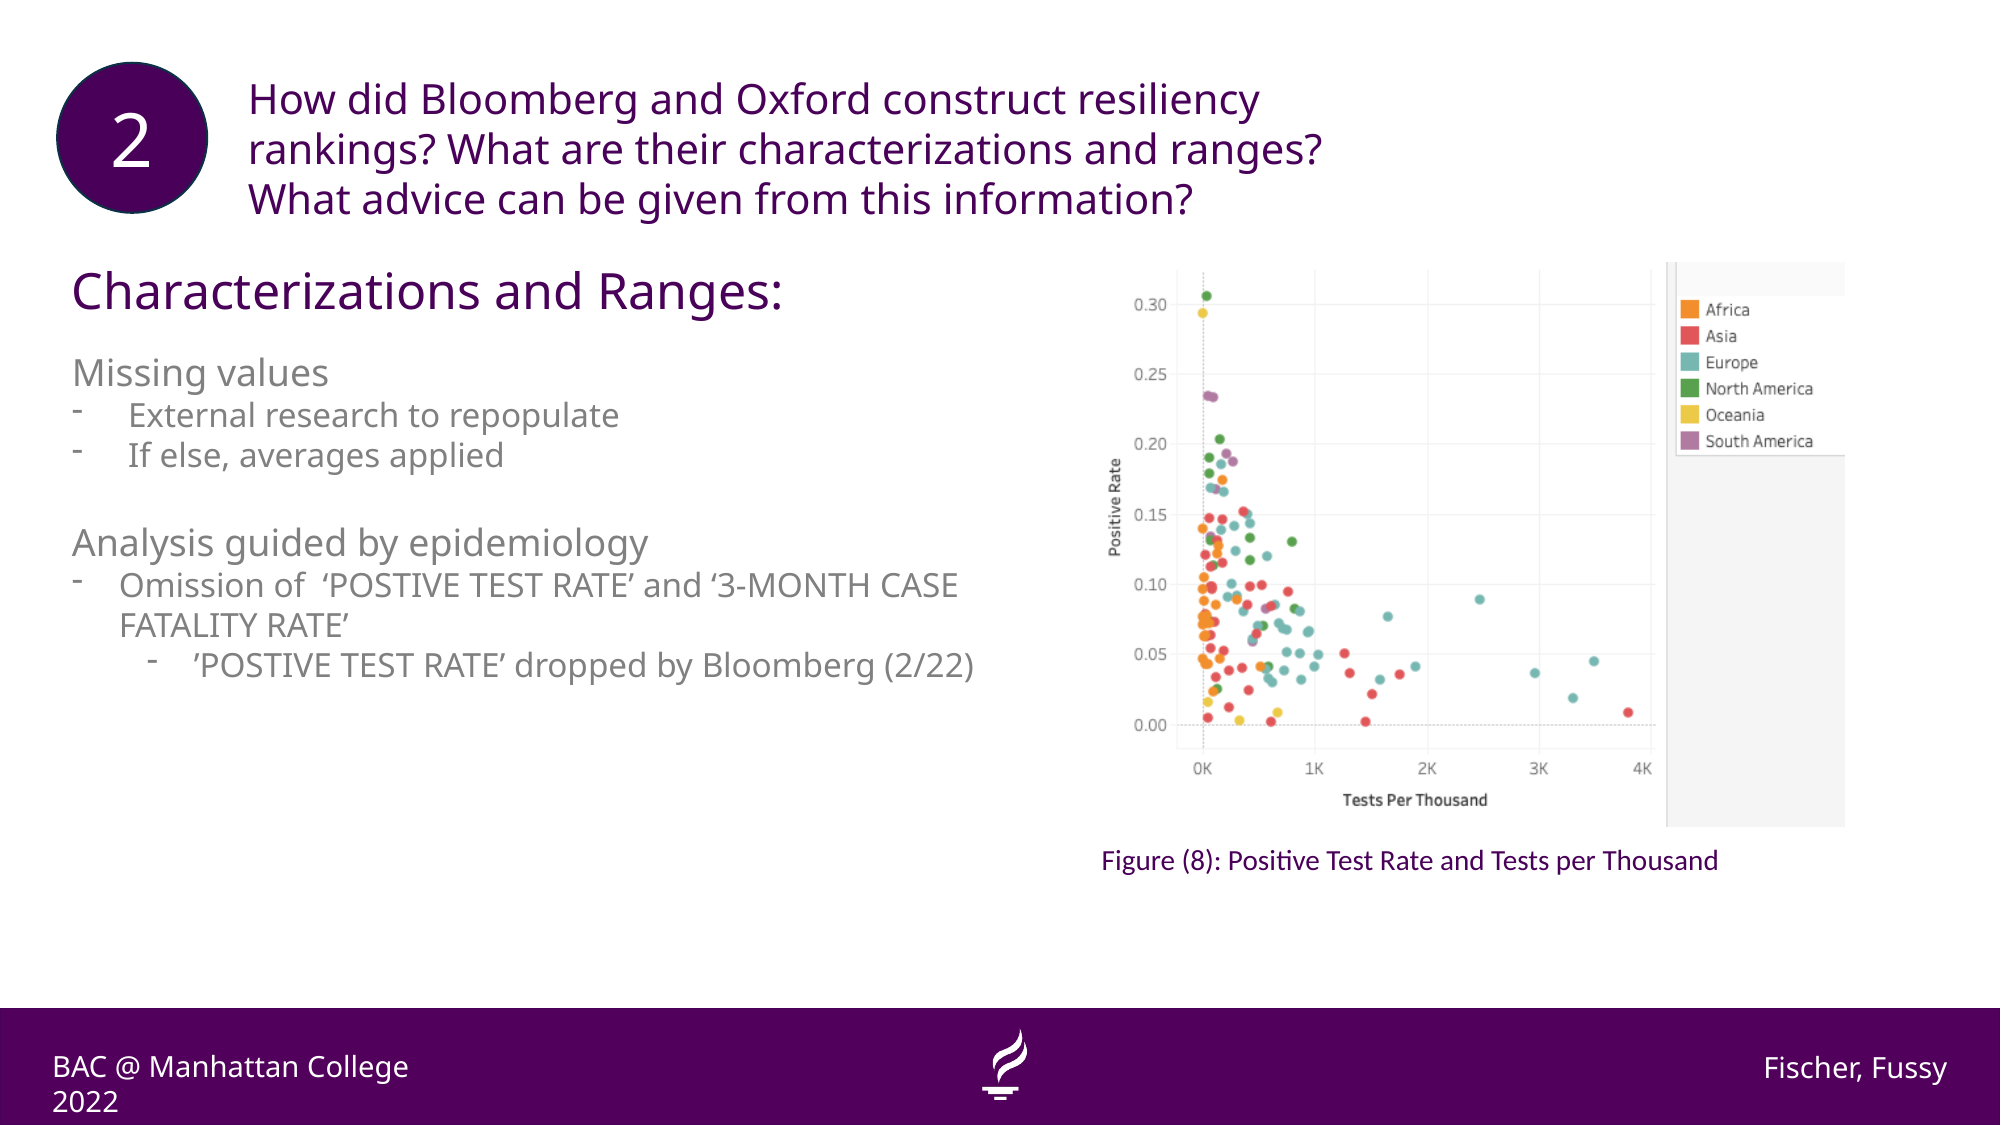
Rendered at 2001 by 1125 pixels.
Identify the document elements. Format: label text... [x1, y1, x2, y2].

picture [1086, 262, 1845, 827]
text_box [56, 61, 209, 214]
text_box How did Bloomberg and Oxford construct resiliency rankings? What are their characterizations and ranges? What advice can be given from this information? [233, 65, 1385, 231]
text_box Characterizations and Ranges: Missing values External research to repopulate If else, averages applied Analysis guided by epidemiology Omission of ‘POSTIVE TEST RATE’ and ‘3-MONTH CASE FATALITY RATE’ ’POSTIVE TEST RATE’ dropped by Bloomberg (2/22) [57, 251, 1021, 691]
picture [0, 1008, 2000, 1125]
text_box 2 [83, 84, 182, 190]
text_box Figure (8): Positive Test Rate and Tests per Thousand [1086, 834, 1798, 885]
